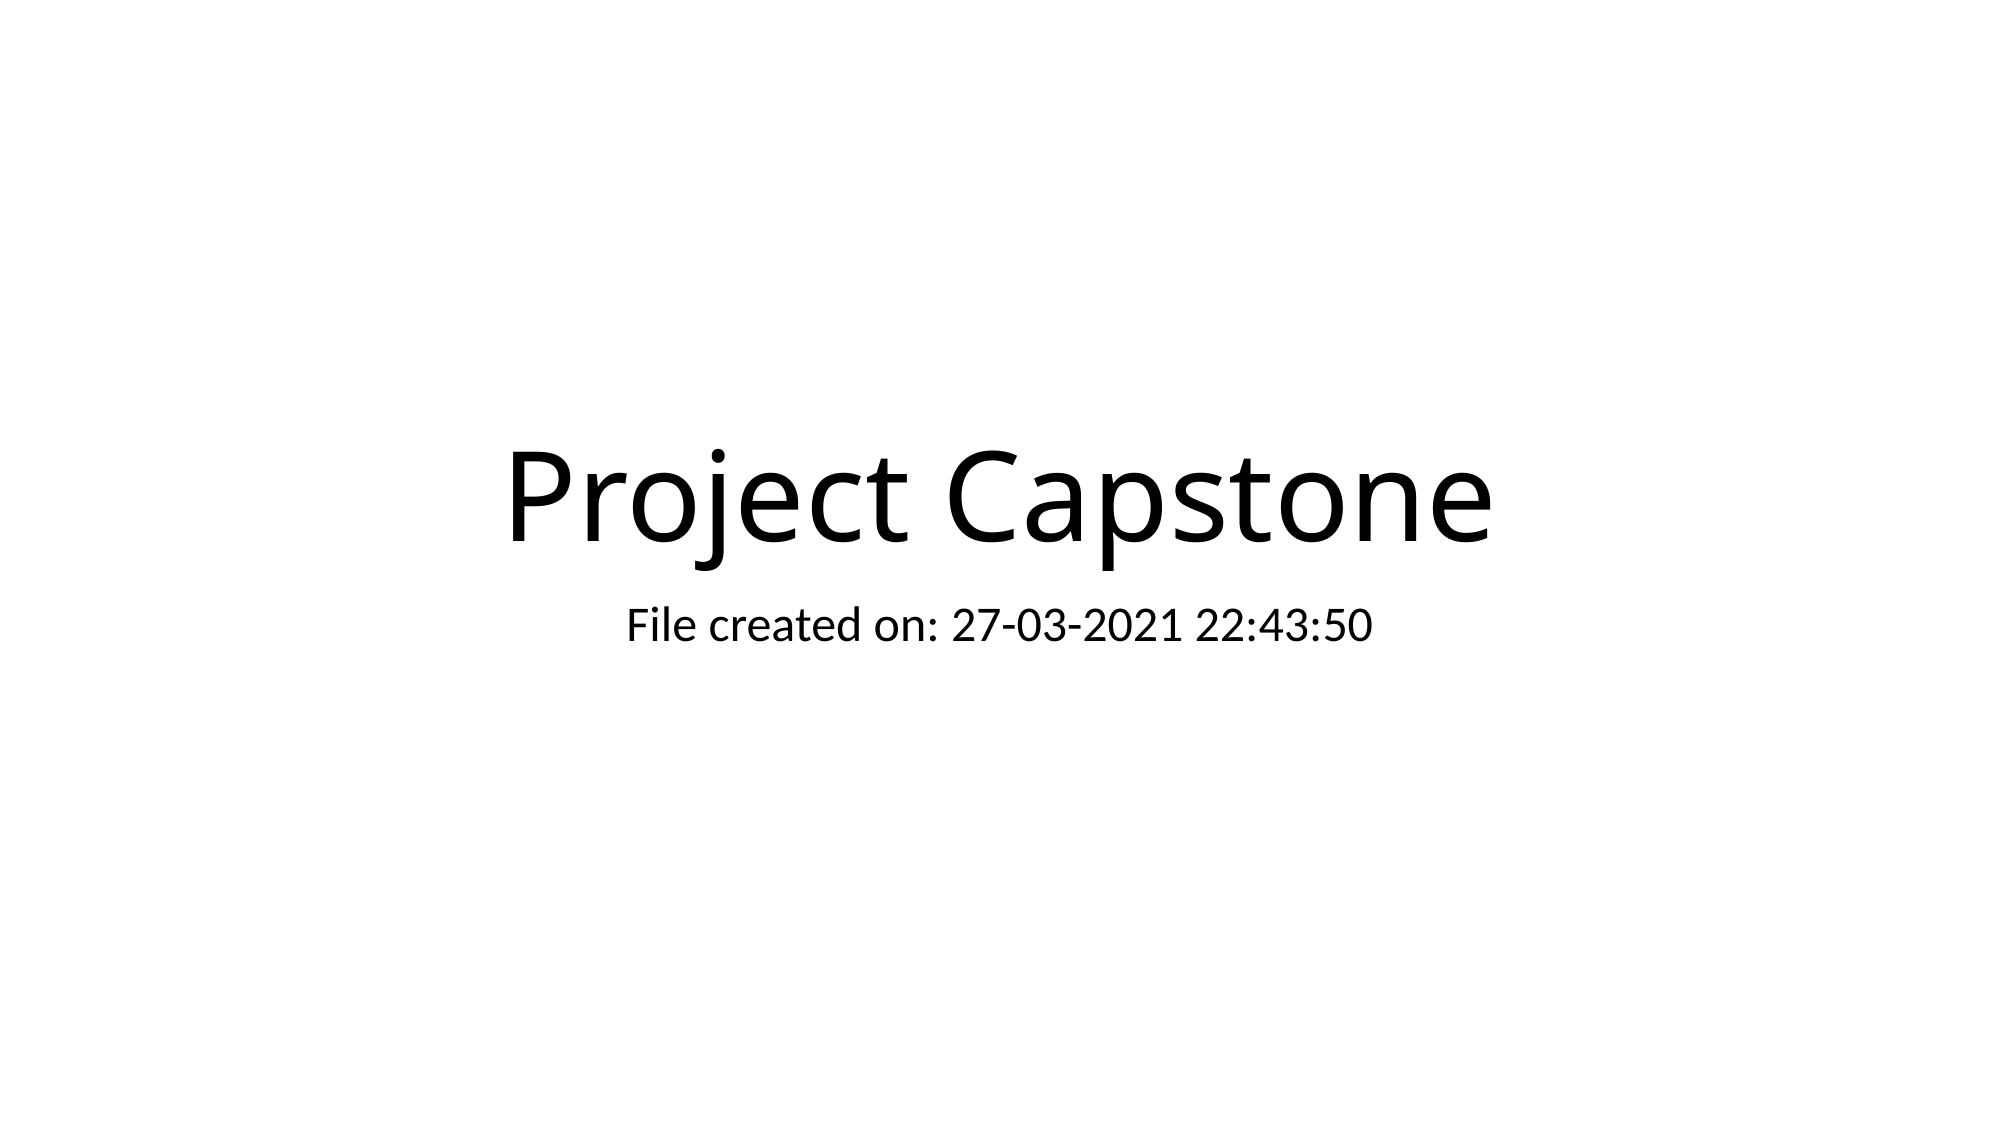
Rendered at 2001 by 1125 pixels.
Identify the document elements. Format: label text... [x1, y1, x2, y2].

subtitle File created on: 27-03-2021 22:43:50 [249, 590, 1750, 863]
title Project Capstone [249, 184, 1750, 576]
